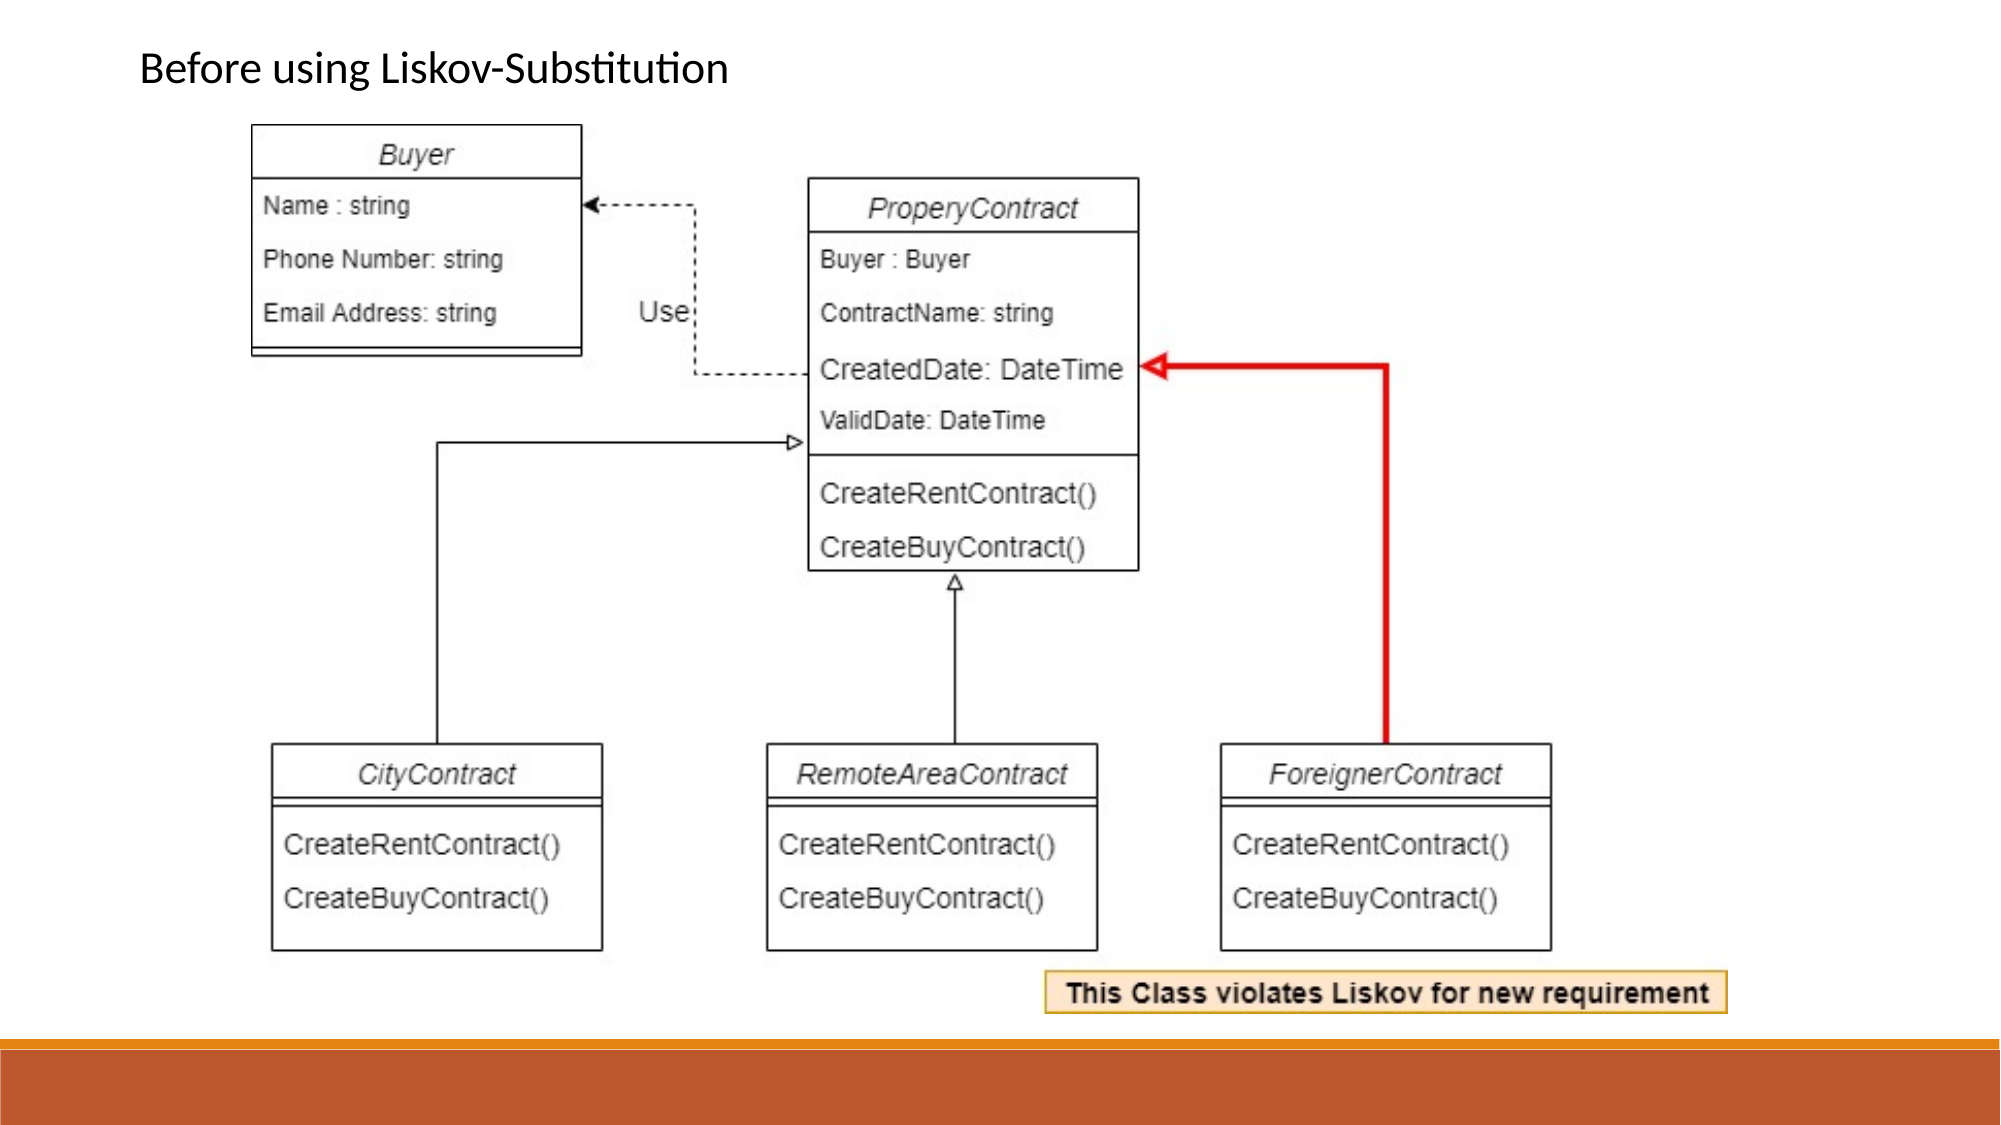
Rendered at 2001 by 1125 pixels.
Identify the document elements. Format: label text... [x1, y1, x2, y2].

picture [251, 124, 1728, 1014]
text_box Before using Liskov-Substitution [124, 30, 745, 100]
